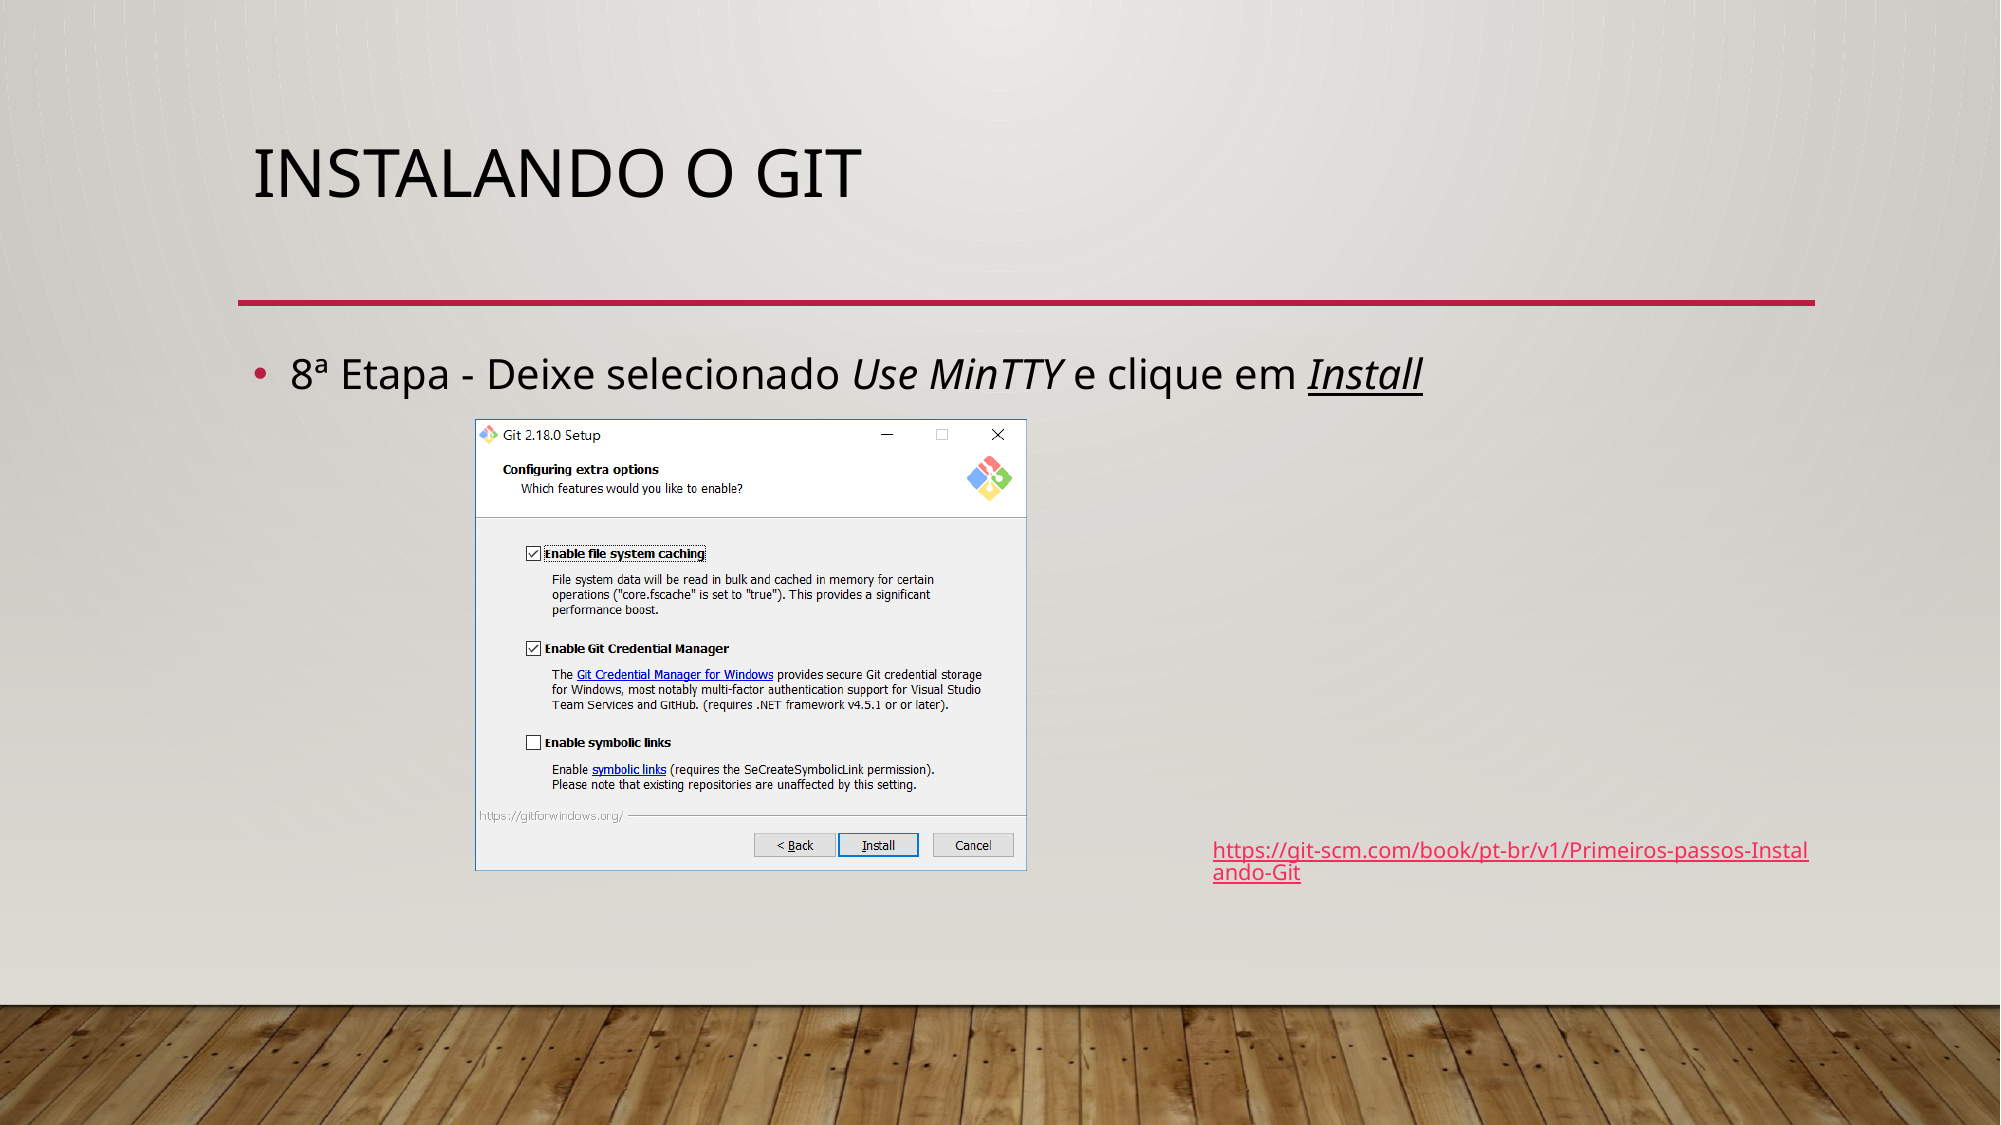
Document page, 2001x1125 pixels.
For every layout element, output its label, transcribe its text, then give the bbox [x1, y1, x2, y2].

title Instalando o git [238, 131, 1814, 305]
text_box https://git-scm.com/book/pt-br/v1/Primeiros-passos-Instalando-Git [1197, 829, 1834, 874]
list 8ª Etapa - Deixe selecionado Use MinTTY e clique em Install [238, 330, 1814, 897]
picture [475, 419, 1028, 871]
picture [0, 1005, 2000, 1125]
